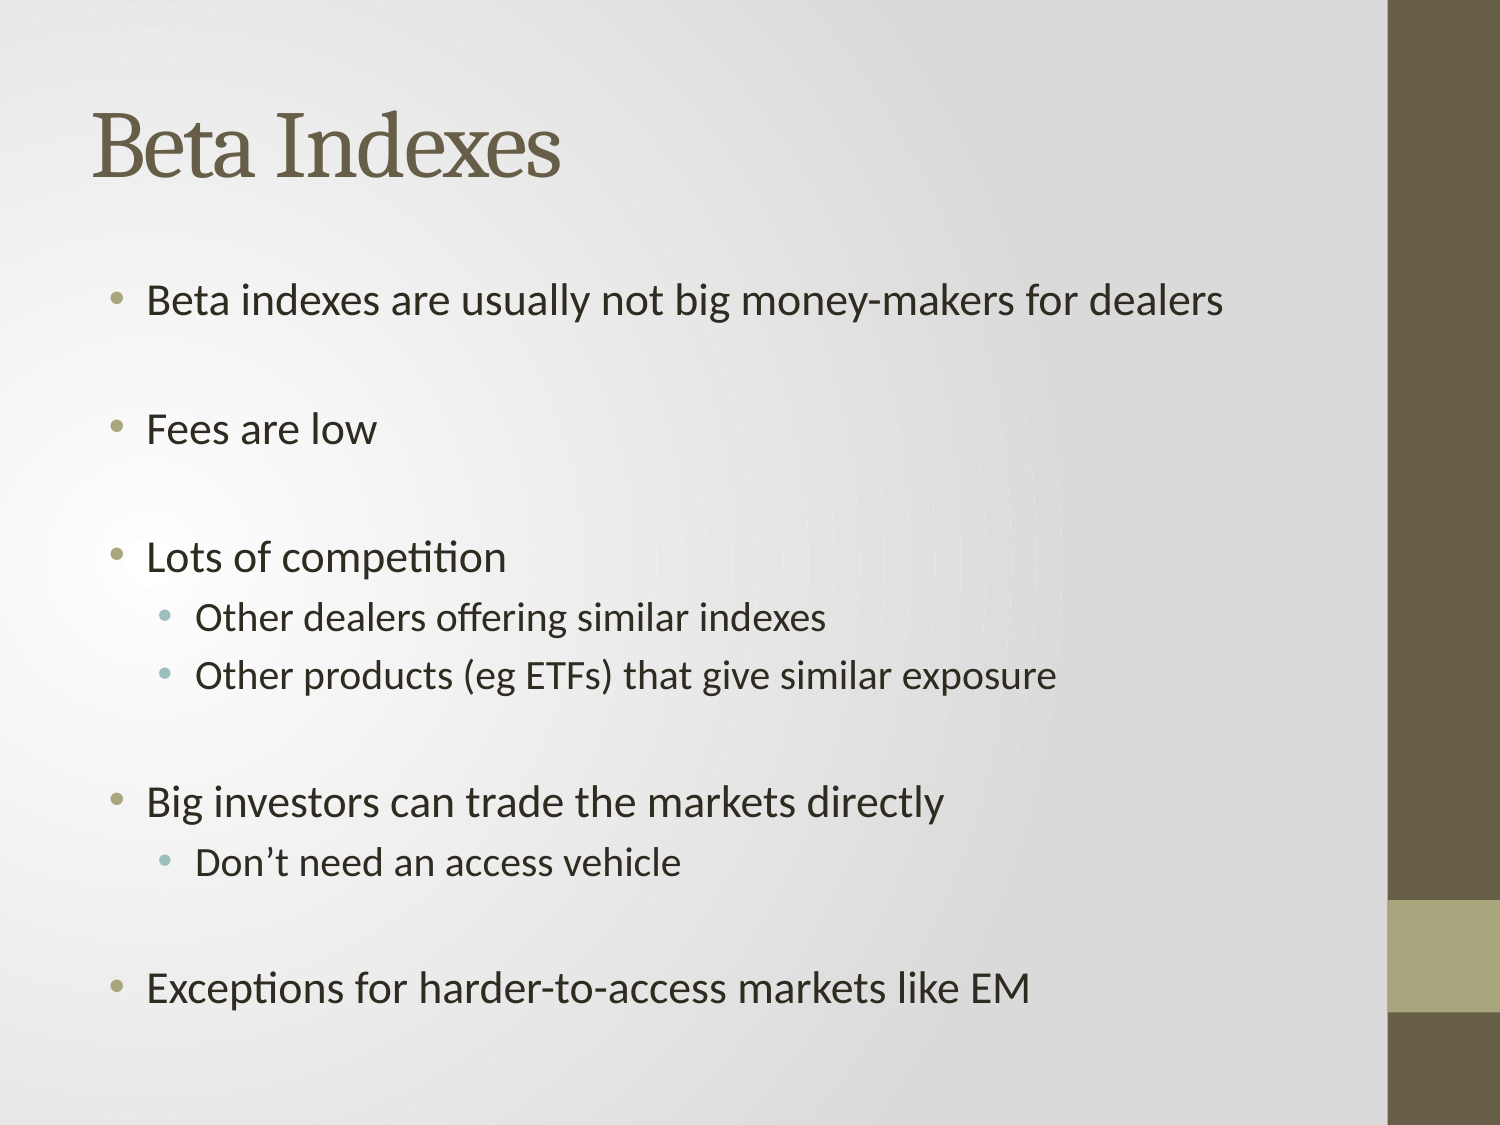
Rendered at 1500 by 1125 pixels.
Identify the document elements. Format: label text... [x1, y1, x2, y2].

list Beta indexes are usually not big money-makers for dealers Fees are low Lots of competition Other dealers offering similar indexes Other products (eg ETFs) that give similar exposure Big investors can trade the markets directly Don’t need an access vehicle Exceptions for harder-to-access markets like EM [75, 262, 1325, 1050]
title Beta Indexes [75, 45, 1325, 233]
